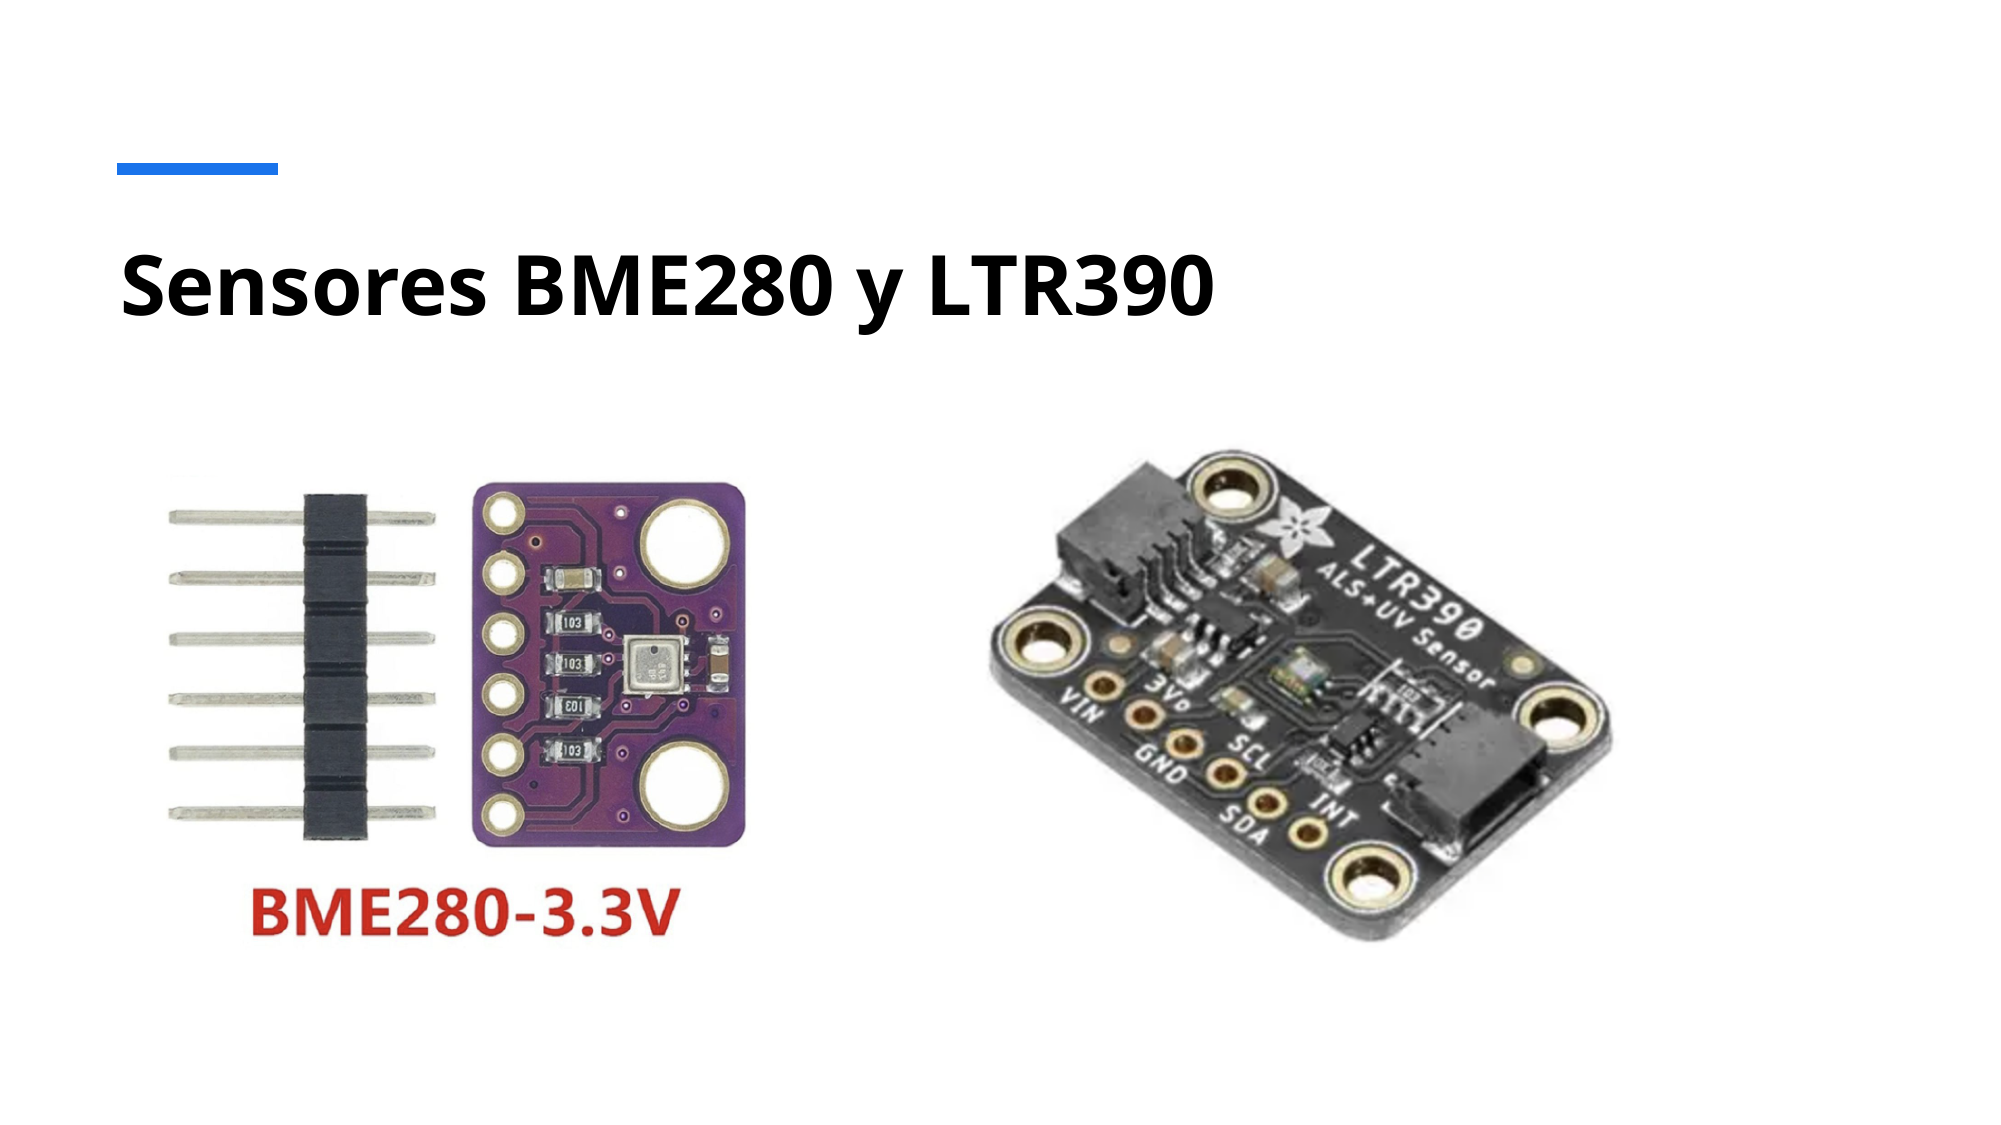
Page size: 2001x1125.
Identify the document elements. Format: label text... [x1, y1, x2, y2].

picture [808, 432, 1790, 951]
title Sensores BME280 y LTR390 [105, 224, 1892, 405]
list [137, 349, 776, 979]
